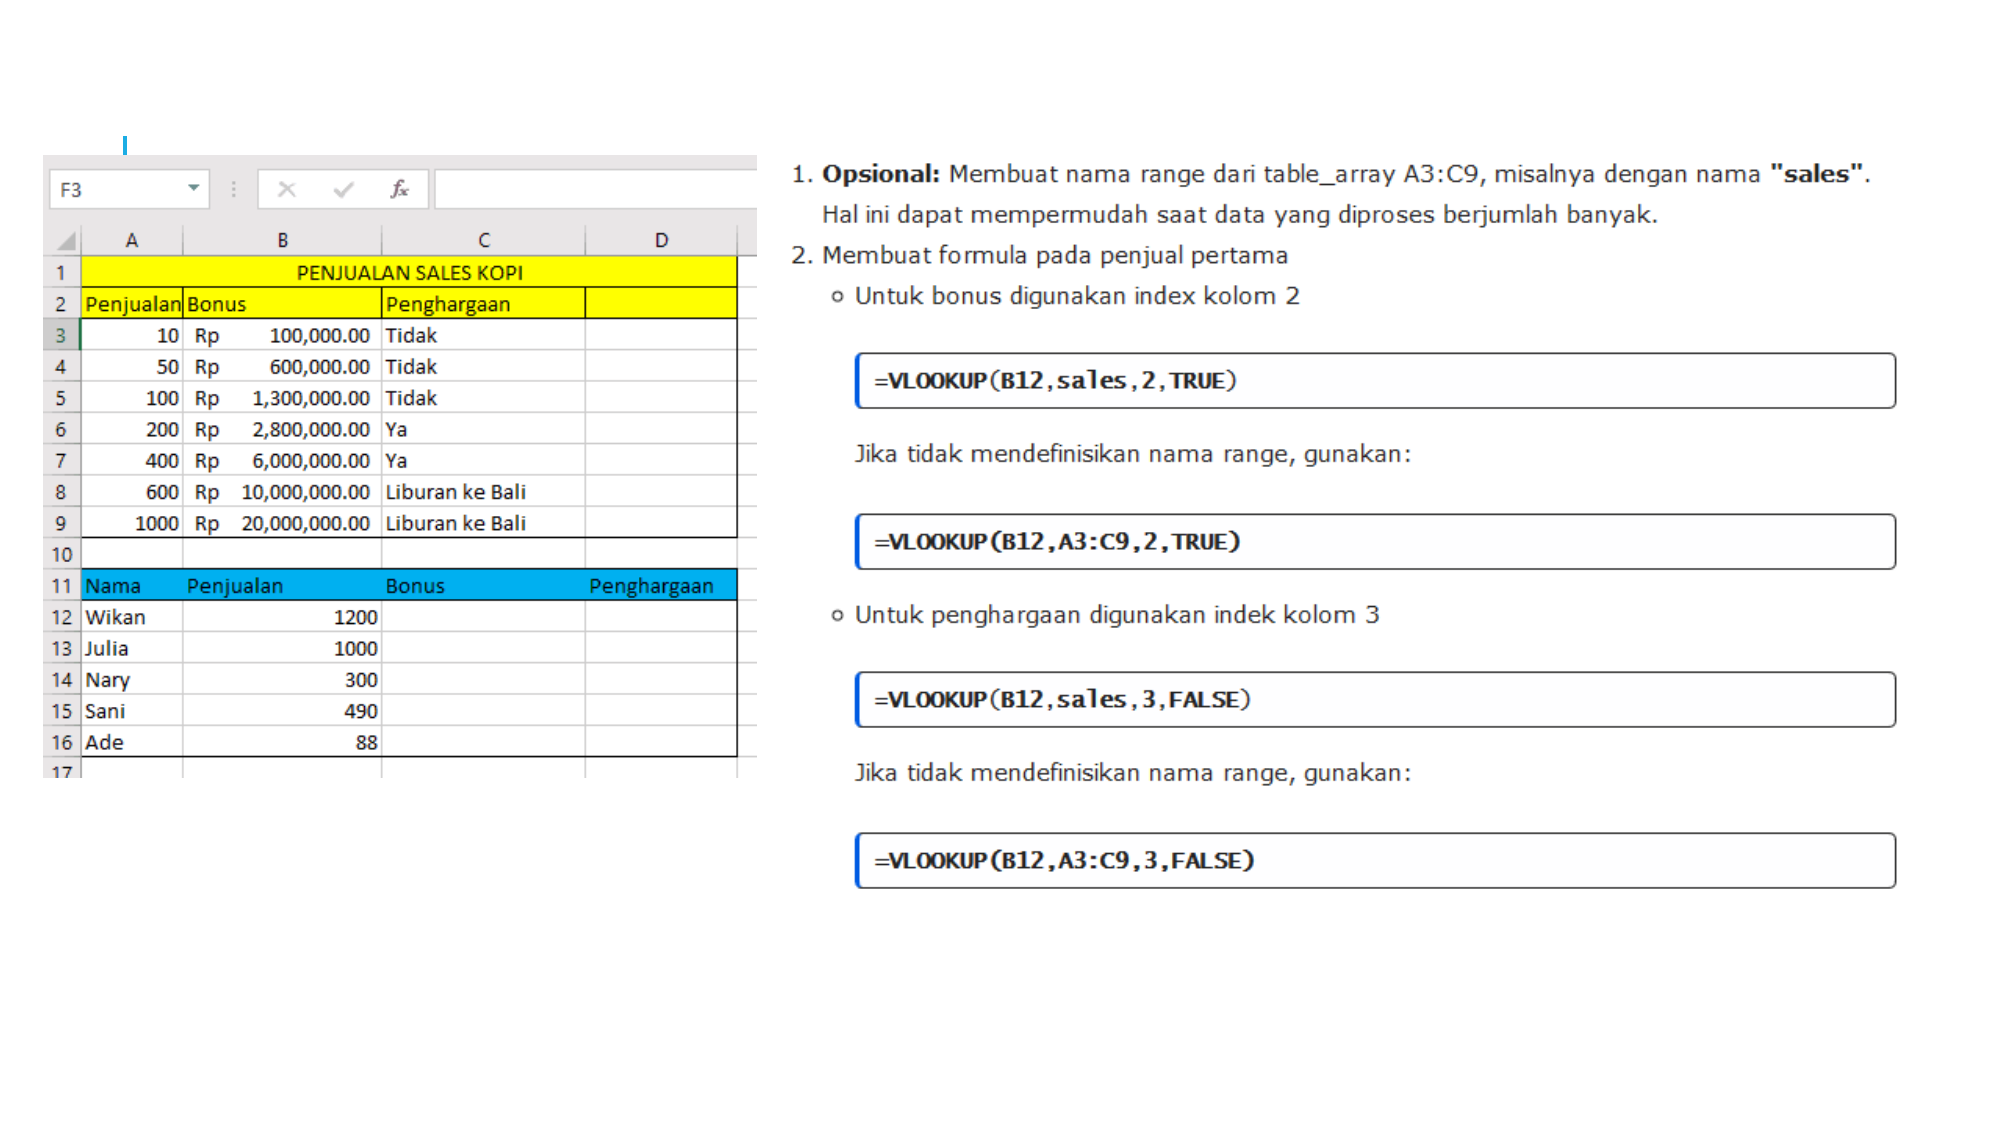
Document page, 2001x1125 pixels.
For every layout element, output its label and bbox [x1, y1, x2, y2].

picture [779, 148, 1928, 915]
picture [43, 155, 757, 778]
